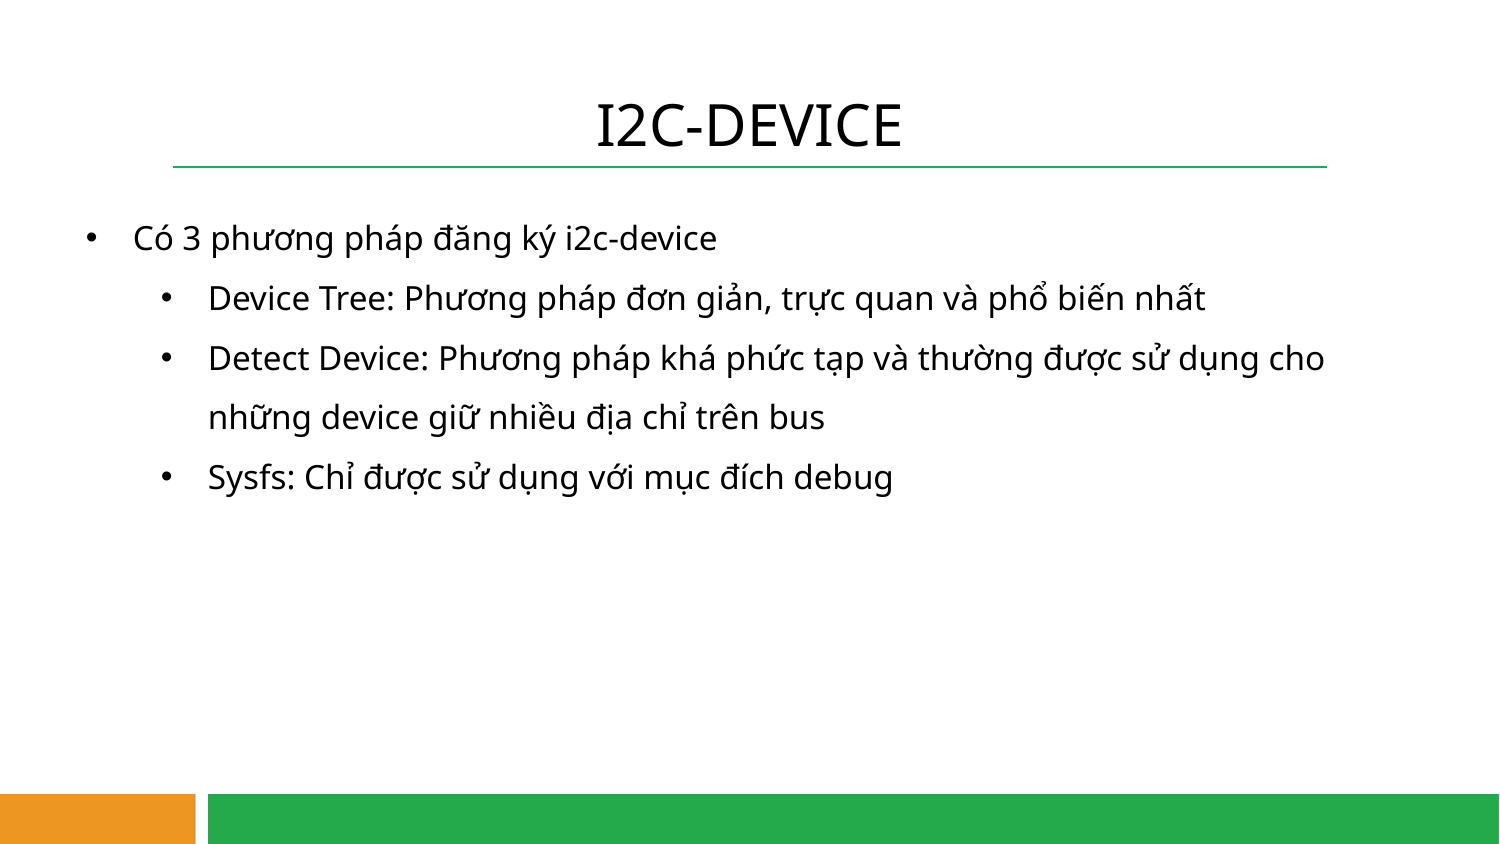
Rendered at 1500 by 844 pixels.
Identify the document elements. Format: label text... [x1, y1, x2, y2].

picture [207, 794, 1500, 844]
picture [0, 794, 197, 844]
text_box Có 3 phương pháp đăng ký i2c-device Device Tree: Phương pháp đơn giản, trực quan và phổ biến nhất Detect Device: Phương pháp khá phức tạp và thường được sử dụng cho những device giữ nhiều địa chỉ trên bus Sysfs: Chỉ được sử dụng với mục đích debug [71, 189, 1449, 564]
title I2C-DEVICE [51, 72, 1449, 167]
